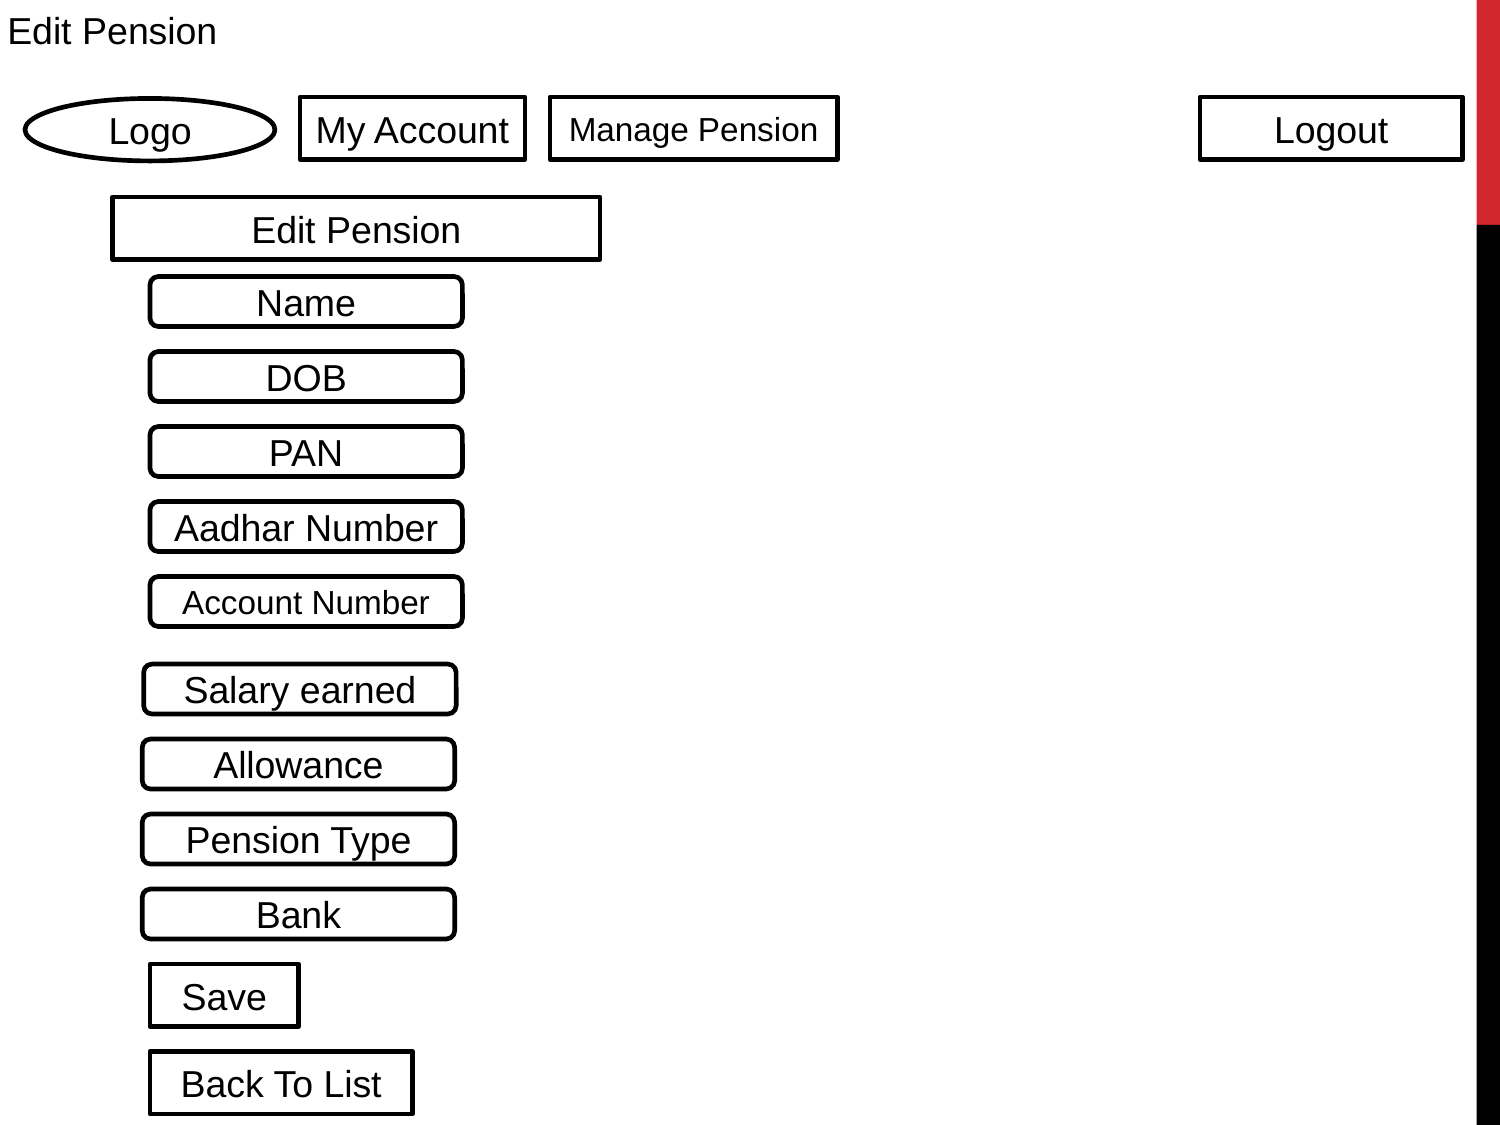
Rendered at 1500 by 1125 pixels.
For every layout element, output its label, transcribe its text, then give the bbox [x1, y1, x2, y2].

text_box PAN [147, 424, 465, 479]
text_box Bank [139, 886, 458, 942]
text_box Logo [22, 103, 278, 164]
text_box Edit Pension [110, 195, 602, 262]
text_box My Account [298, 95, 527, 162]
text_box Back To List [148, 1049, 415, 1116]
text_box Pension Type [139, 811, 458, 867]
text_box Name [147, 274, 465, 329]
text_box Allowance [139, 736, 458, 792]
text_box DOB [147, 349, 465, 404]
text_box Save [148, 962, 301, 1029]
text_box Salary earned [141, 661, 459, 717]
text_box Manage Pension [548, 95, 840, 162]
text_box Edit Pension [0, 0, 233, 105]
text_box Logout [1198, 95, 1465, 162]
text_box Account Number [147, 574, 465, 629]
text_box Aadhar Number [147, 499, 465, 554]
